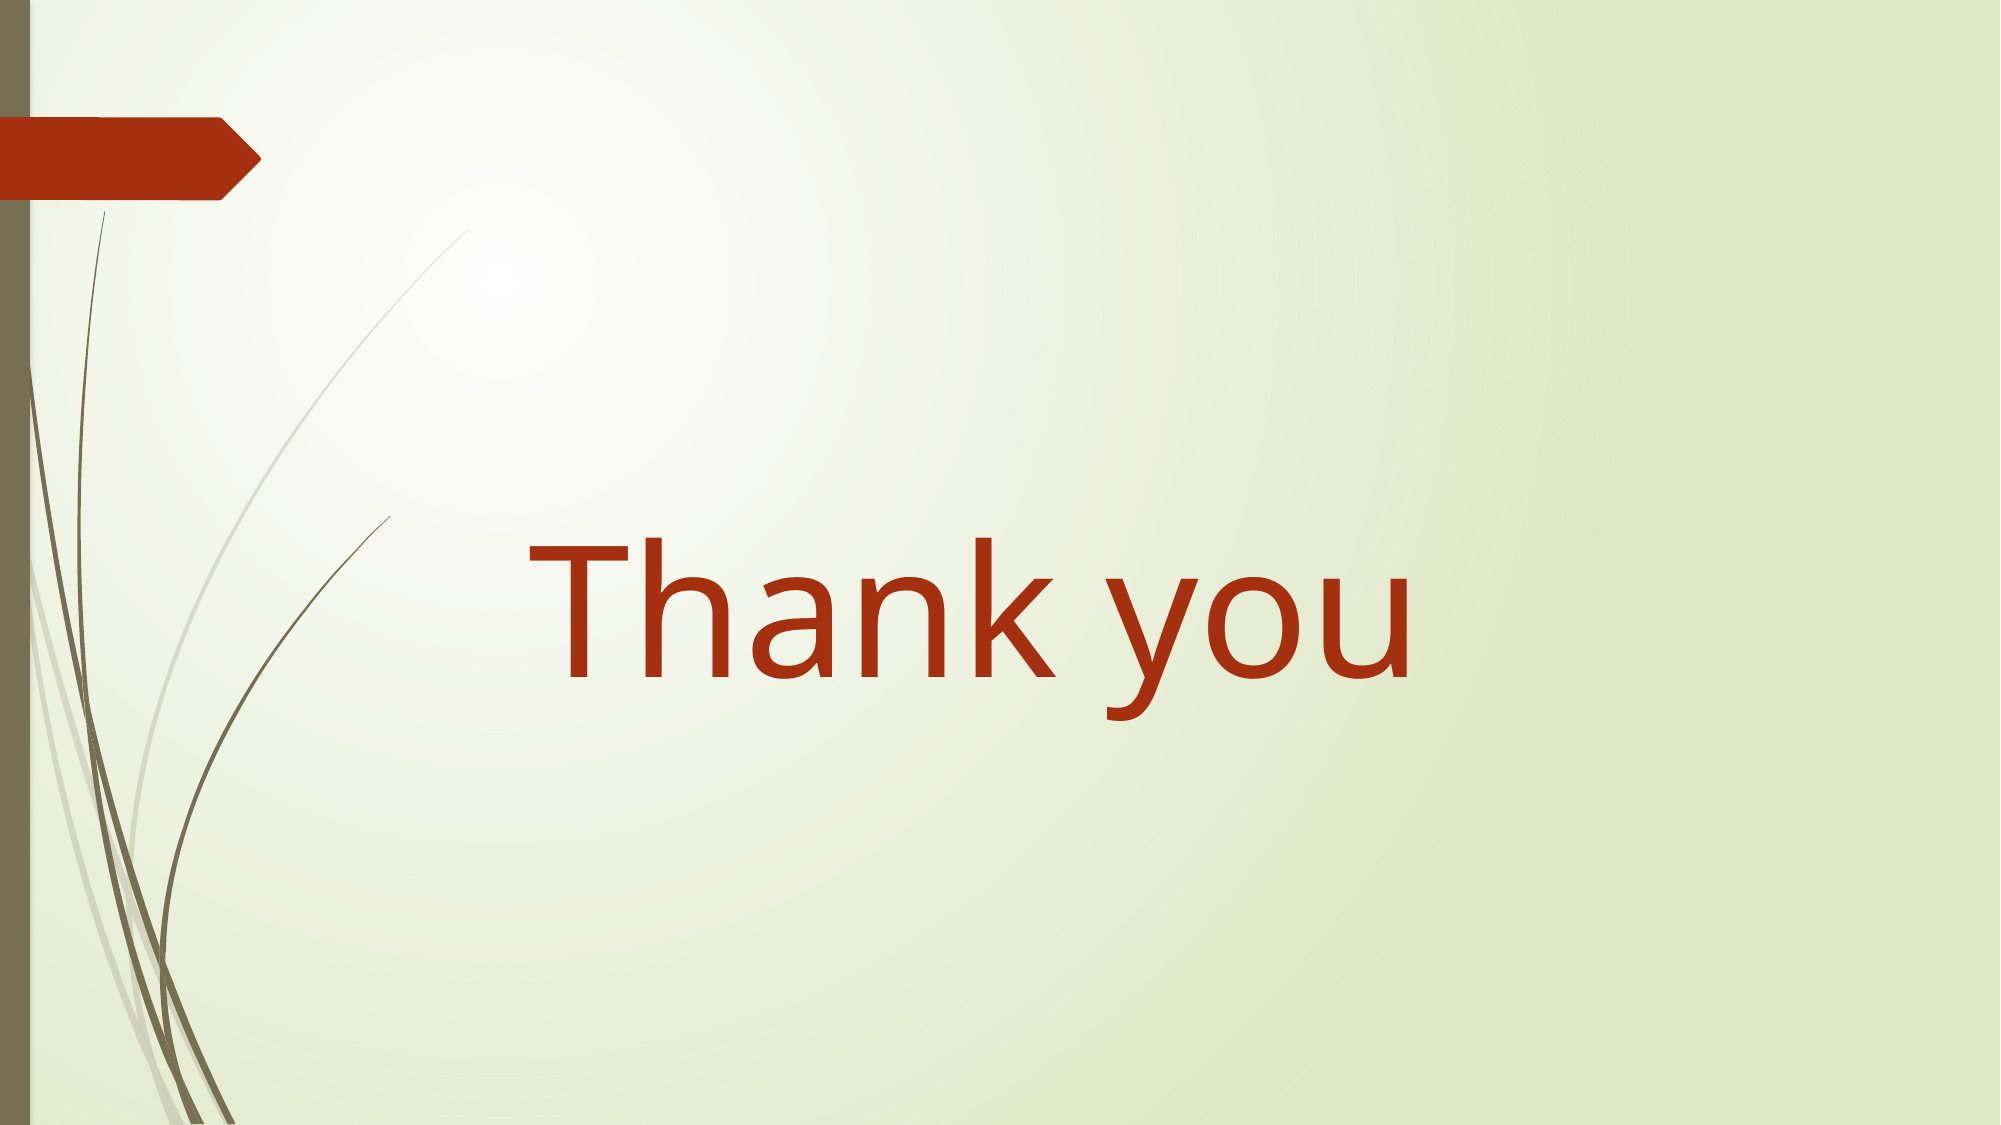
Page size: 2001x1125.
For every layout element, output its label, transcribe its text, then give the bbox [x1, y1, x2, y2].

text_box Thank you [513, 486, 1487, 722]
